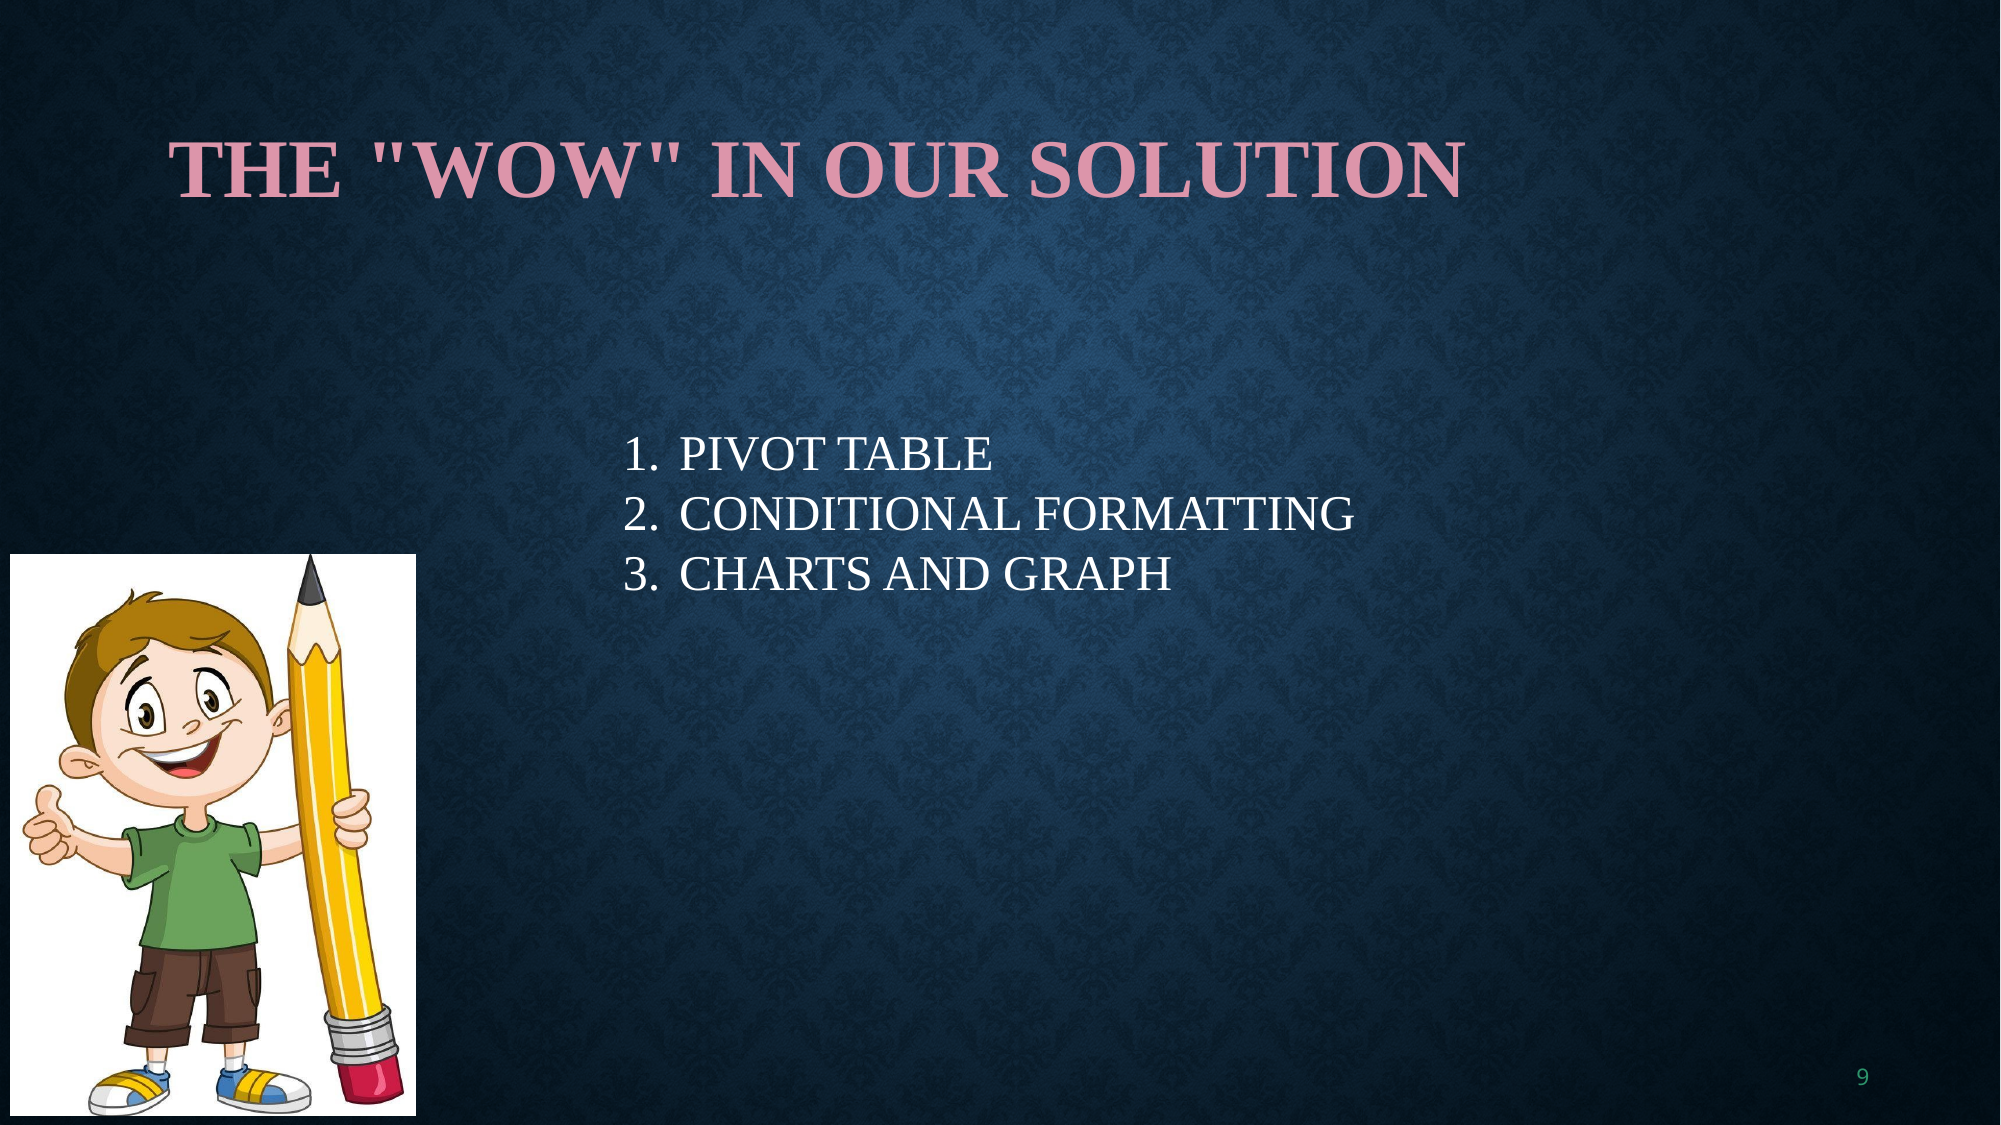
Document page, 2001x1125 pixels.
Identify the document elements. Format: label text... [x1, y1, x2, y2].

picture [10, 554, 417, 1117]
text_box PIVOT TABLE CONDITIONAL FORMATTING CHARTS AND GRAPH [608, 412, 1646, 608]
text_box [449, 386, 1850, 543]
title THE "WOW" IN OUR SOLUTION [121, 67, 1513, 258]
text_box 9 [1849, 1061, 1888, 1095]
